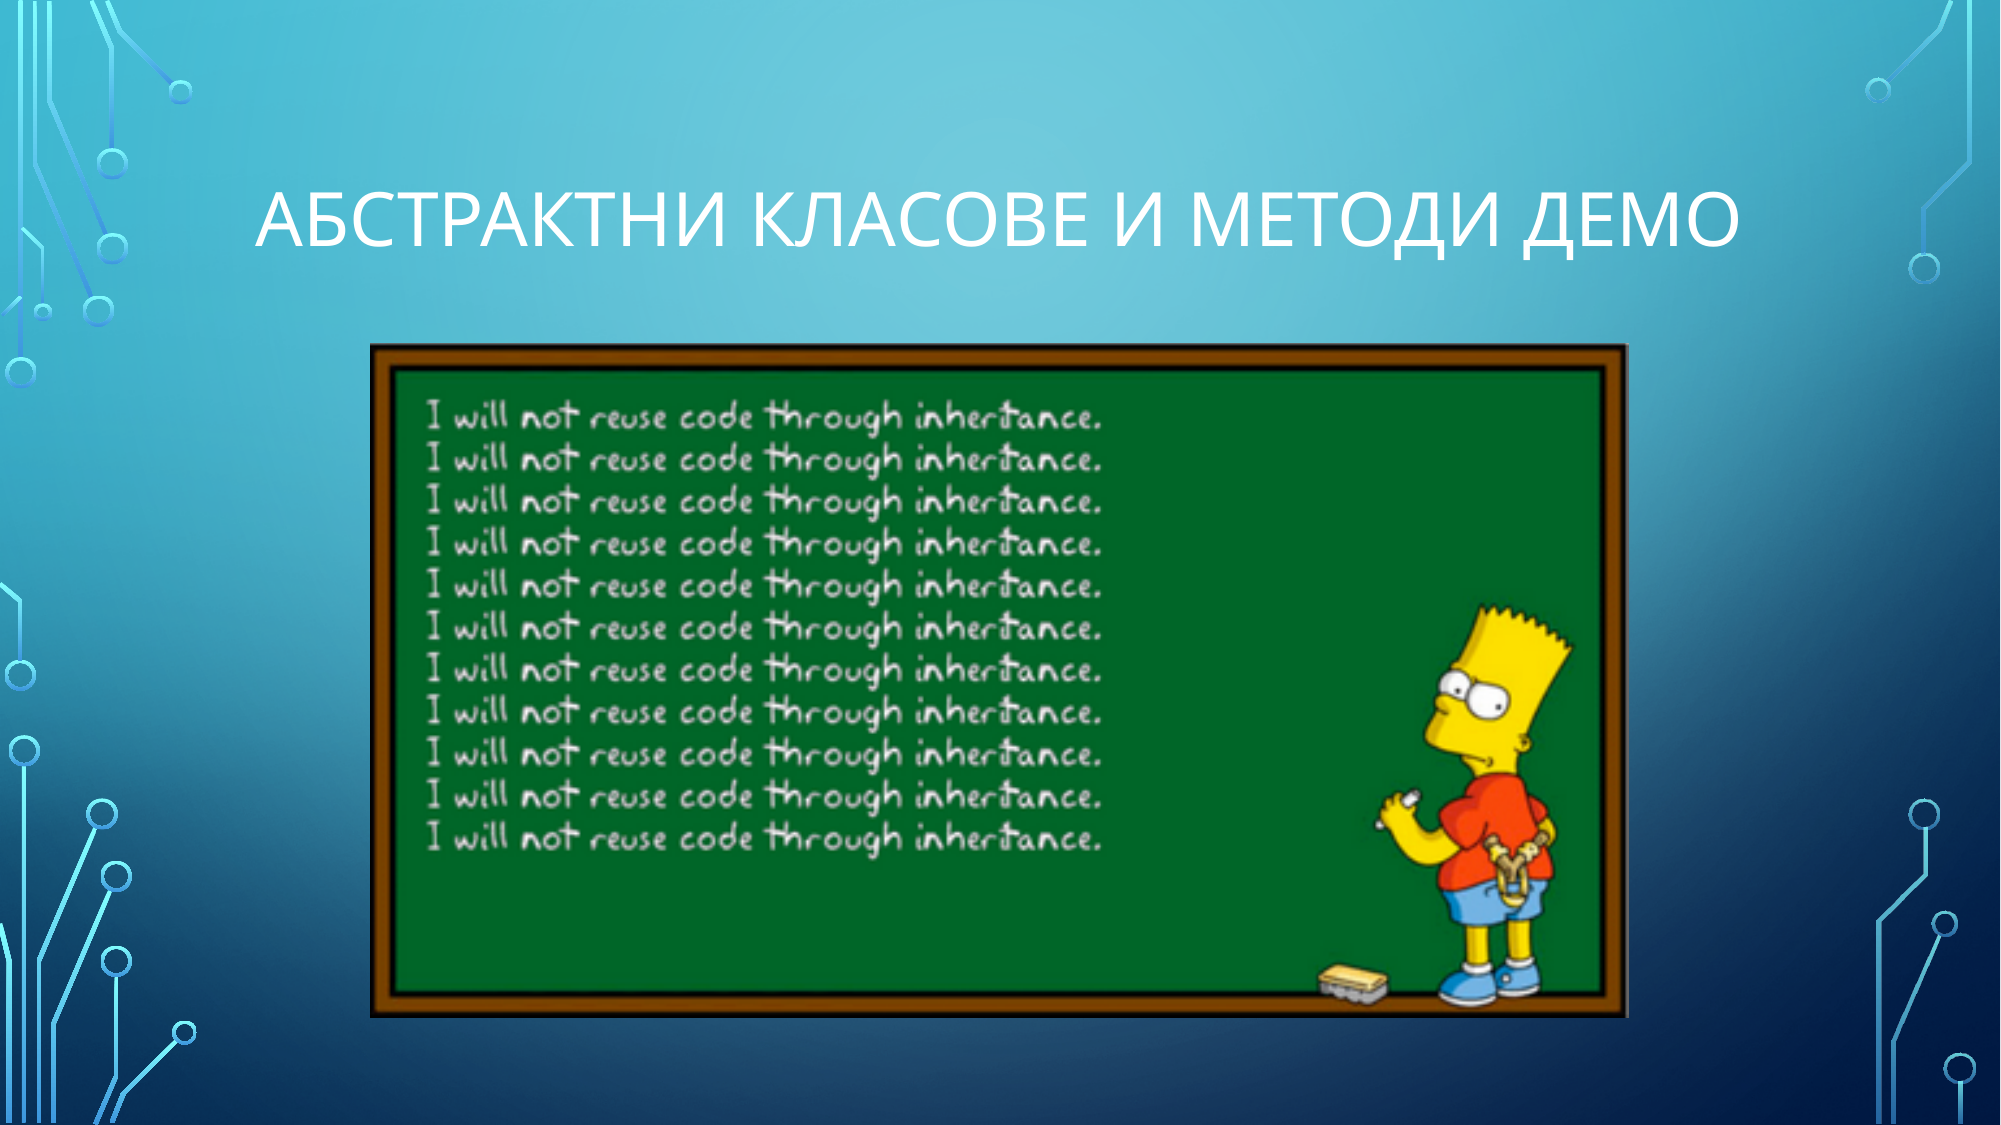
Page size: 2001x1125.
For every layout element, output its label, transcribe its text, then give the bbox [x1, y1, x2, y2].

picture [370, 343, 1630, 1018]
title Абстрактни класове и методи демо [187, 101, 1813, 344]
